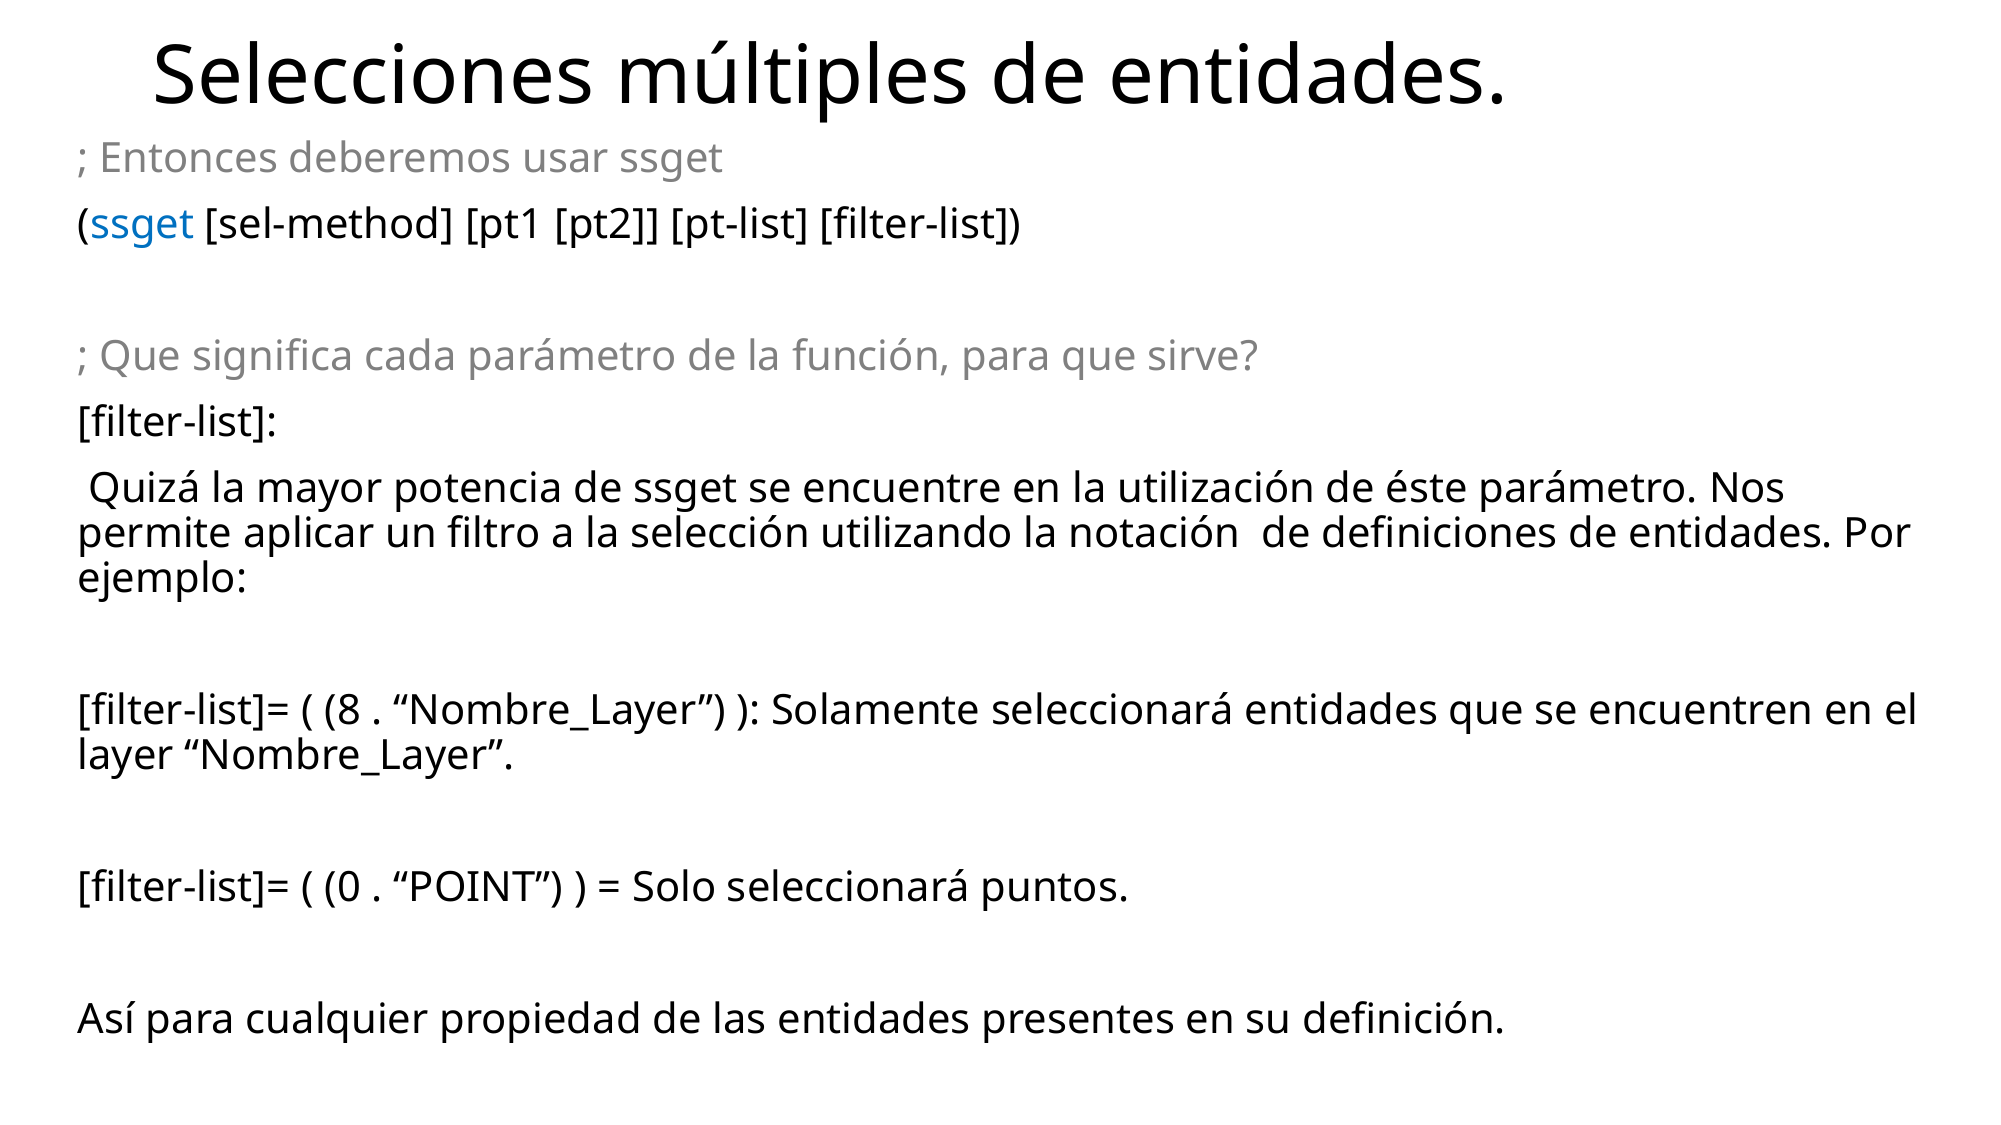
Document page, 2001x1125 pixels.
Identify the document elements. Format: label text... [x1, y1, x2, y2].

title Selecciones múltiples de entidades. [137, 25, 1863, 129]
list ; Entonces deberemos usar ssget (ssget [sel-method] [pt1 [pt2]] [pt-list] [filter-list]) ; Que significa cada parámetro de la función, para que sirve? [filter-list]: Quizá la mayor potencia de ssget se encuentre en la utilización de éste parámetro. Nos permite aplicar un filtro a la selección utilizando la notación de definiciones de entidades. Por ejemplo: [filter-list]= ( (8 . “Nombre_Layer”) ): Solamente seleccionará entidades que se encuentren en el layer “Nombre_Layer”. [filter-list]= ( (0 . “POINT”) ) = Solo seleccionará puntos. Así para cualquier propiedad de las entidades presentes en su definición. [62, 129, 1961, 1100]
